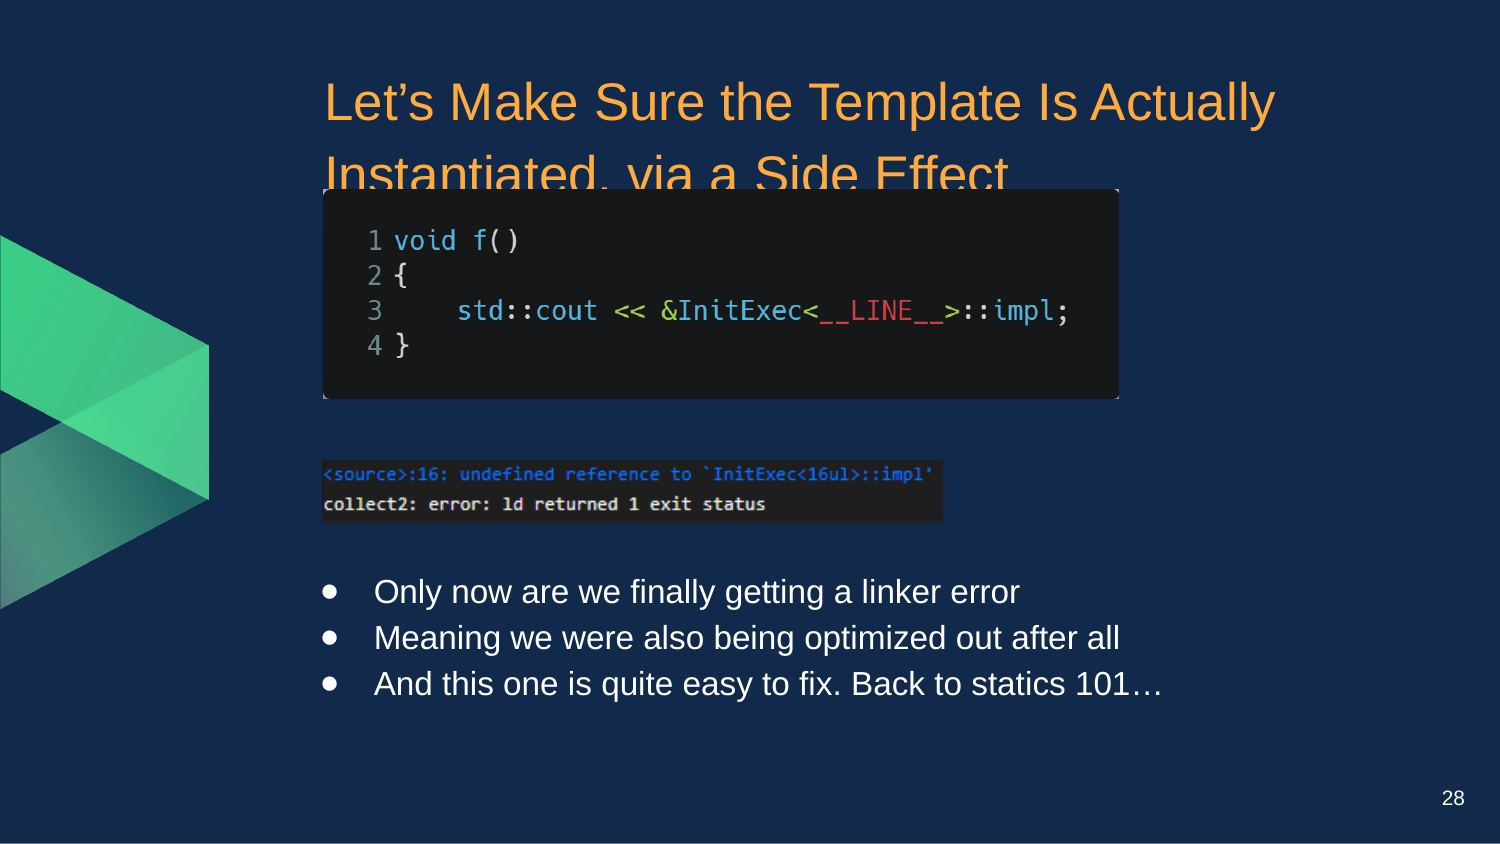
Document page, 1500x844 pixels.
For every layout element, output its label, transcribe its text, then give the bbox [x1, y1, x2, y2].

slide_number 28 [1389, 764, 1480, 830]
list Only now are we finally getting a linker error Meaning we were also being optimized out after all And this one is quite easy to fix. Back to statics 101… [283, 549, 1424, 759]
title Let’s Make Sure the Template Is Actually Instantiated, via a Side Effect [309, 120, 1449, 219]
picture [0, 165, 209, 679]
picture [321, 460, 943, 524]
picture [321, 189, 1119, 399]
